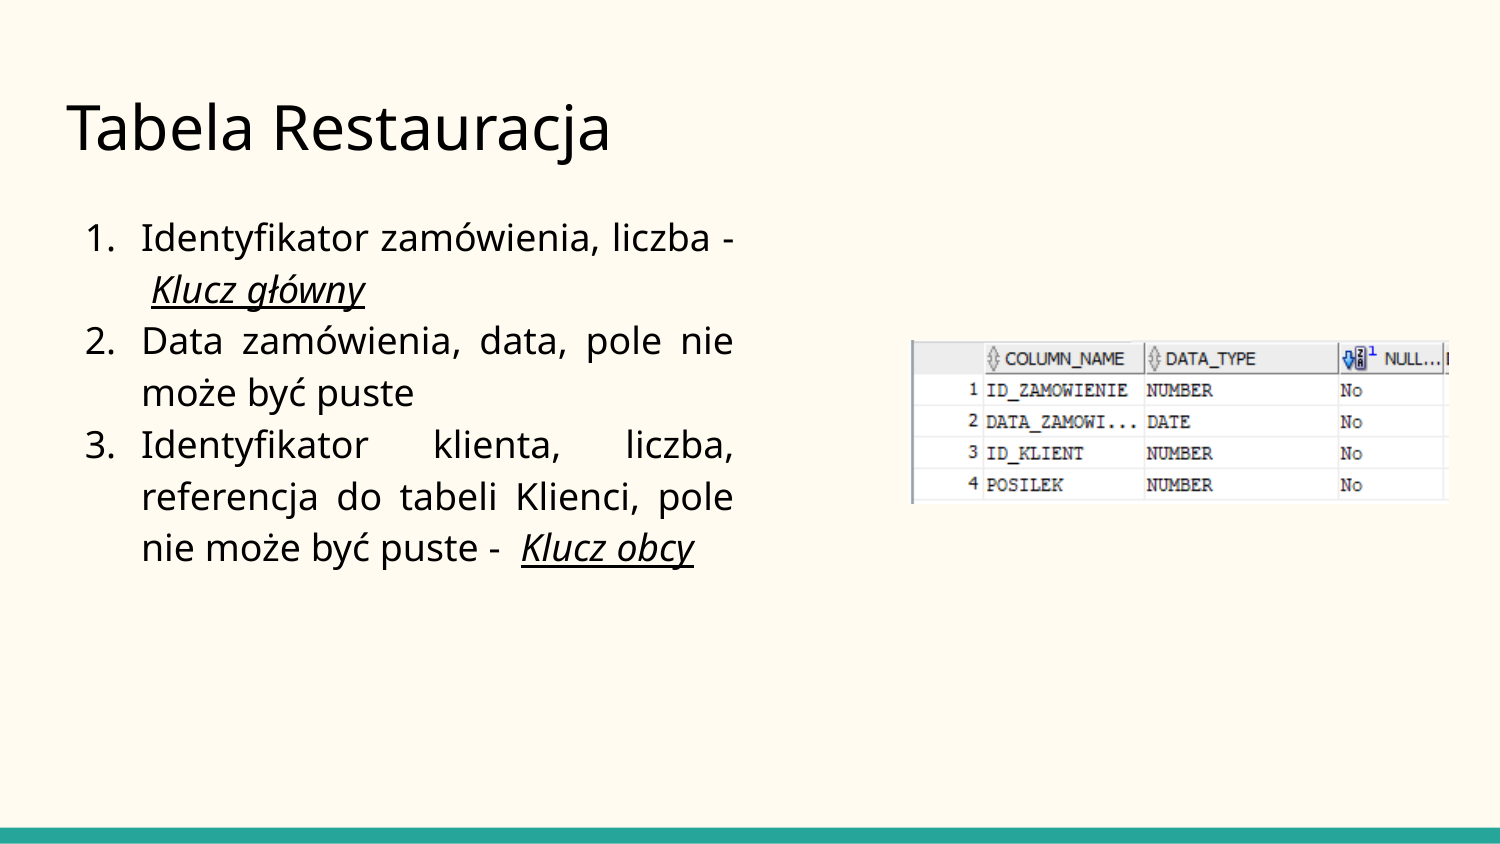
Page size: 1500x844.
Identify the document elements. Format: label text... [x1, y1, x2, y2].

picture [911, 340, 1450, 504]
list Identyfikator zamówienia, liczba - Klucz główny Data zamówienia, data, pole nie może być puste Identyfikator klienta, liczba, referencja do tabeli Klienci, pole nie może być puste - Klucz obcy [51, 192, 750, 750]
title Tabela Restauracja [51, 72, 1449, 174]
